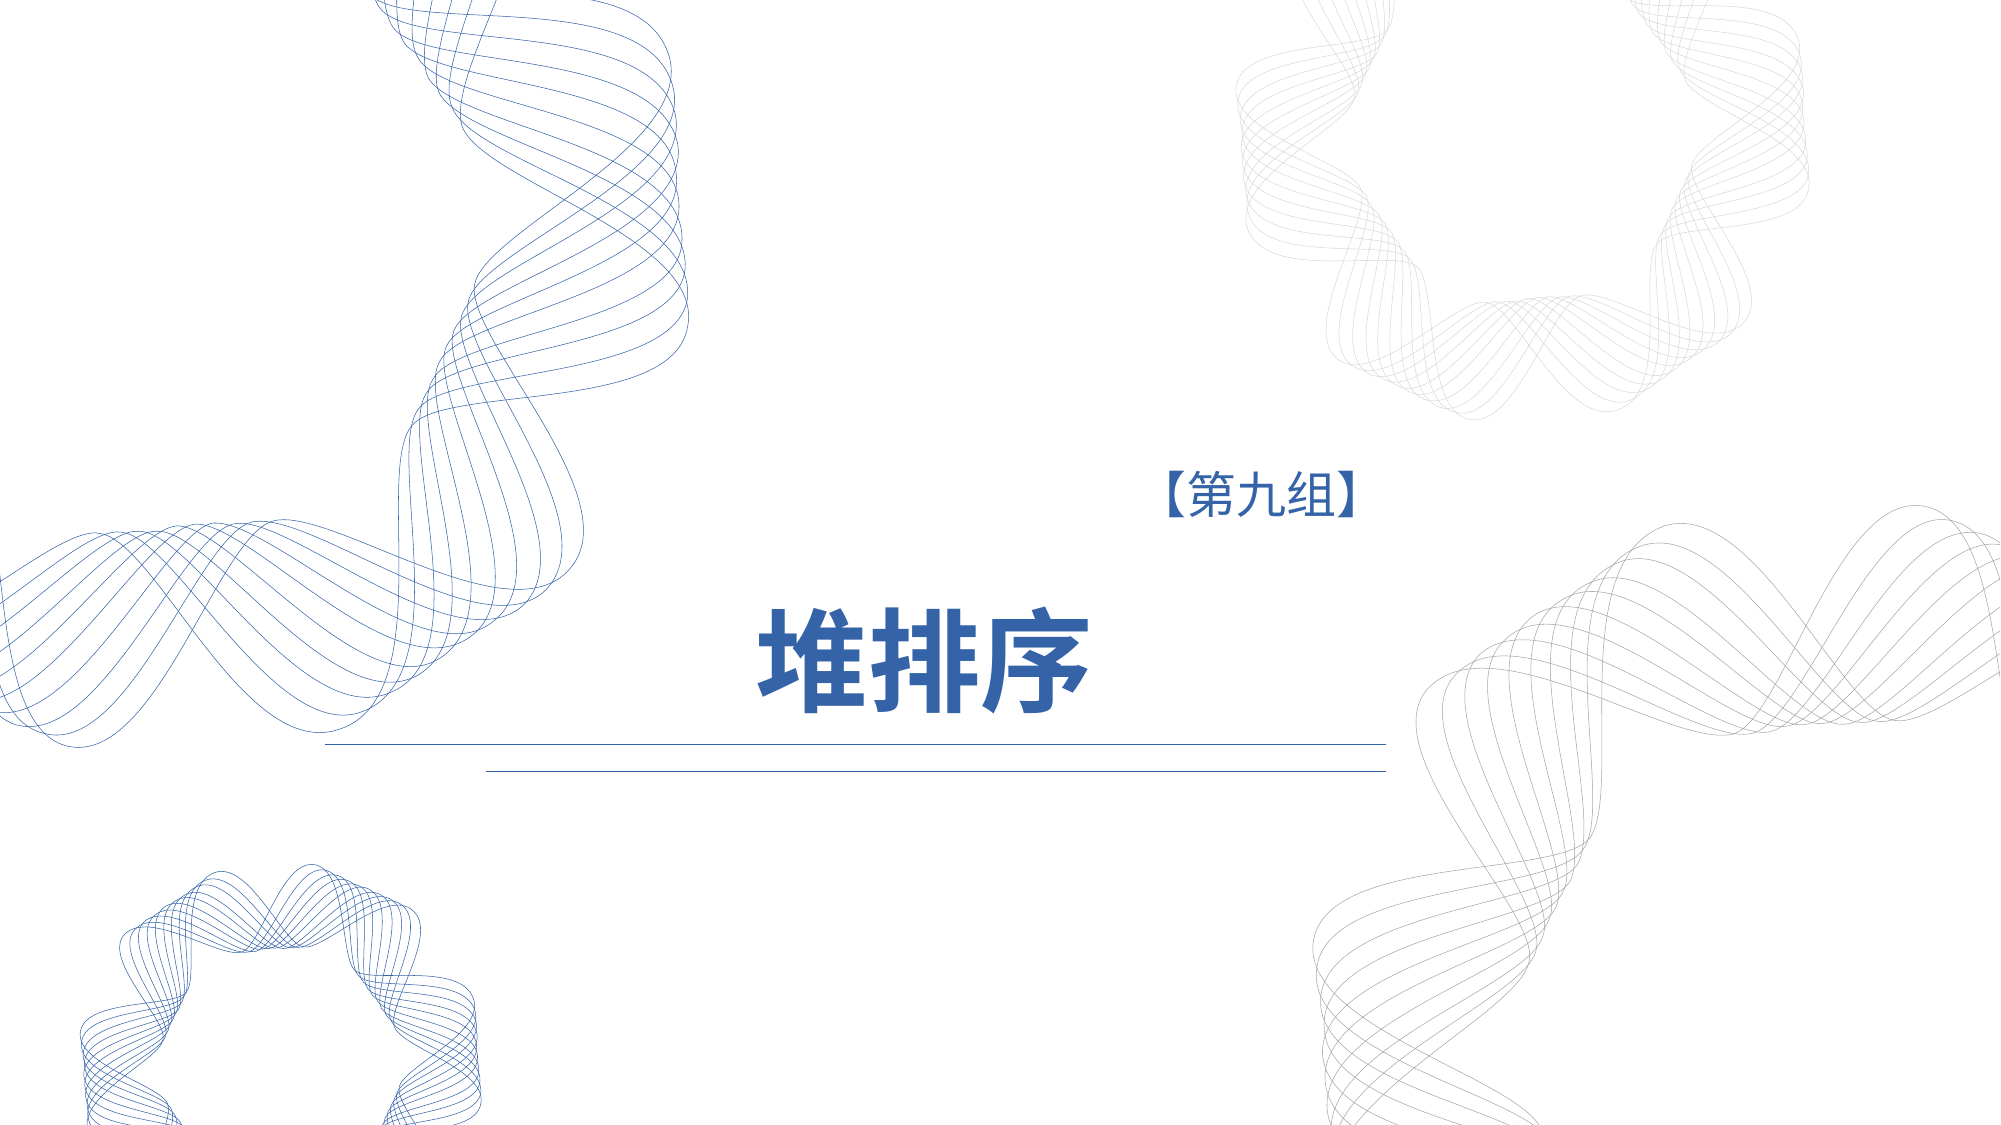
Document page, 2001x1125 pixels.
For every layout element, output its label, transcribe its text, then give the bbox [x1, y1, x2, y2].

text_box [1231, 0, 1816, 425]
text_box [0, 0, 702, 756]
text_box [325, 744, 1306, 772]
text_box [77, 861, 486, 1125]
text_box 【第九组】 堆排序 [702, 426, 1402, 734]
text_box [1306, 499, 2000, 1125]
